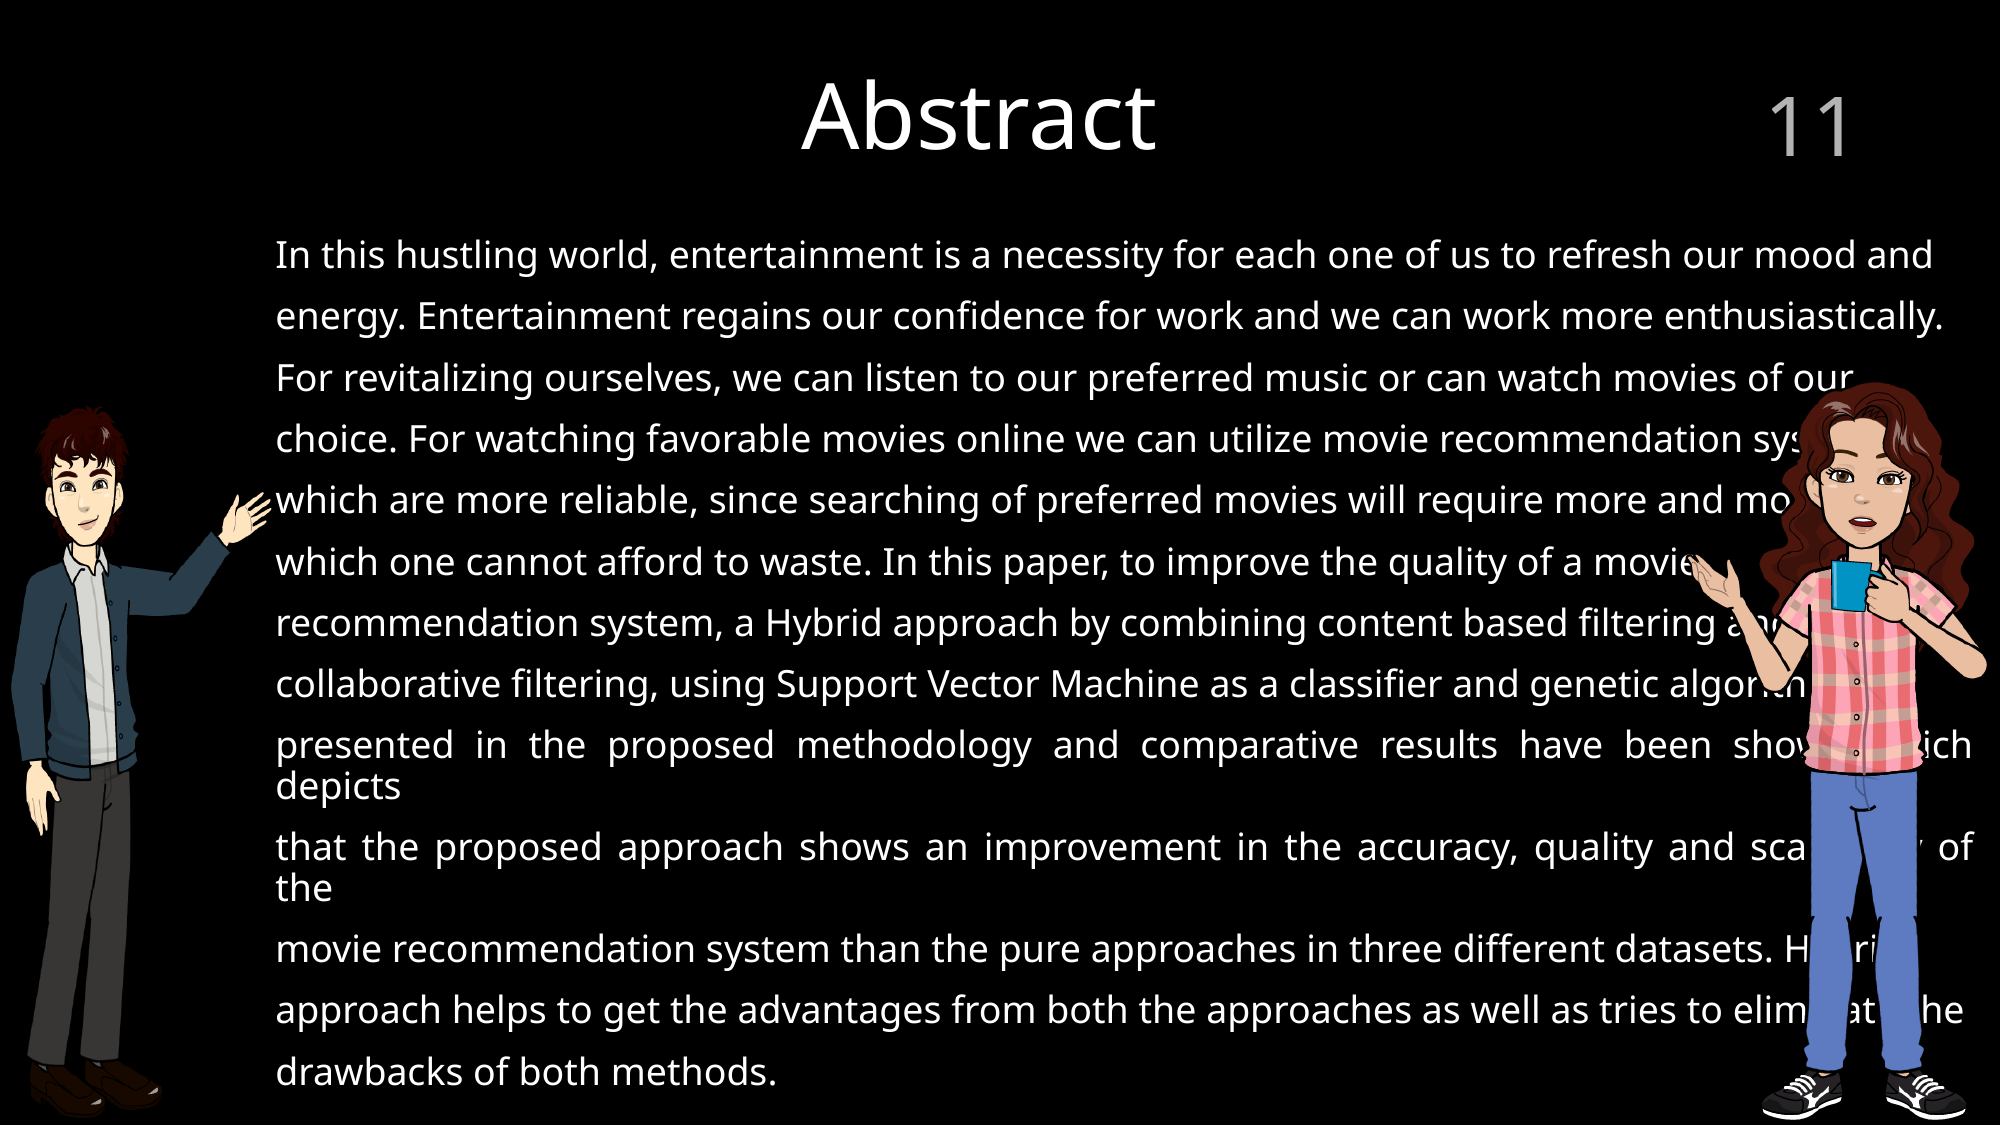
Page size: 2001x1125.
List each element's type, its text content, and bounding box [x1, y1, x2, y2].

picture [1673, 372, 2000, 1125]
title Abstract [104, 62, 1855, 188]
list In this hustling world, entertainment is a necessity for each one of us to refresh our mood and energy. Entertainment regains our confidence for work and we can work more enthusiastically. For revitalizing ourselves, we can listen to our preferred music or can watch movies of our choice. For watching favorable movies online we can utilize movie recommendation systems, which are more reliable, since searching of preferred movies will require more and more time which one cannot afford to waste. In this paper, to improve the quality of a movie recommendation system, a Hybrid approach by combining content based filtering and collaborative filtering, using Support Vector Machine as a classifier and genetic algorithm is presented in the proposed methodology and comparative results have been shown which depicts that the proposed approach shows an improvement in the accuracy, quality and scalability of the movie recommendation system than the pure approaches in three different datasets. Hybrid approach helps to get the advantages from both the approaches as well as tries to eliminate the drawbacks of both methods. [281, 610, 1673, 719]
picture [0, 399, 281, 1125]
slide_number 11 [1500, 65, 1875, 191]
